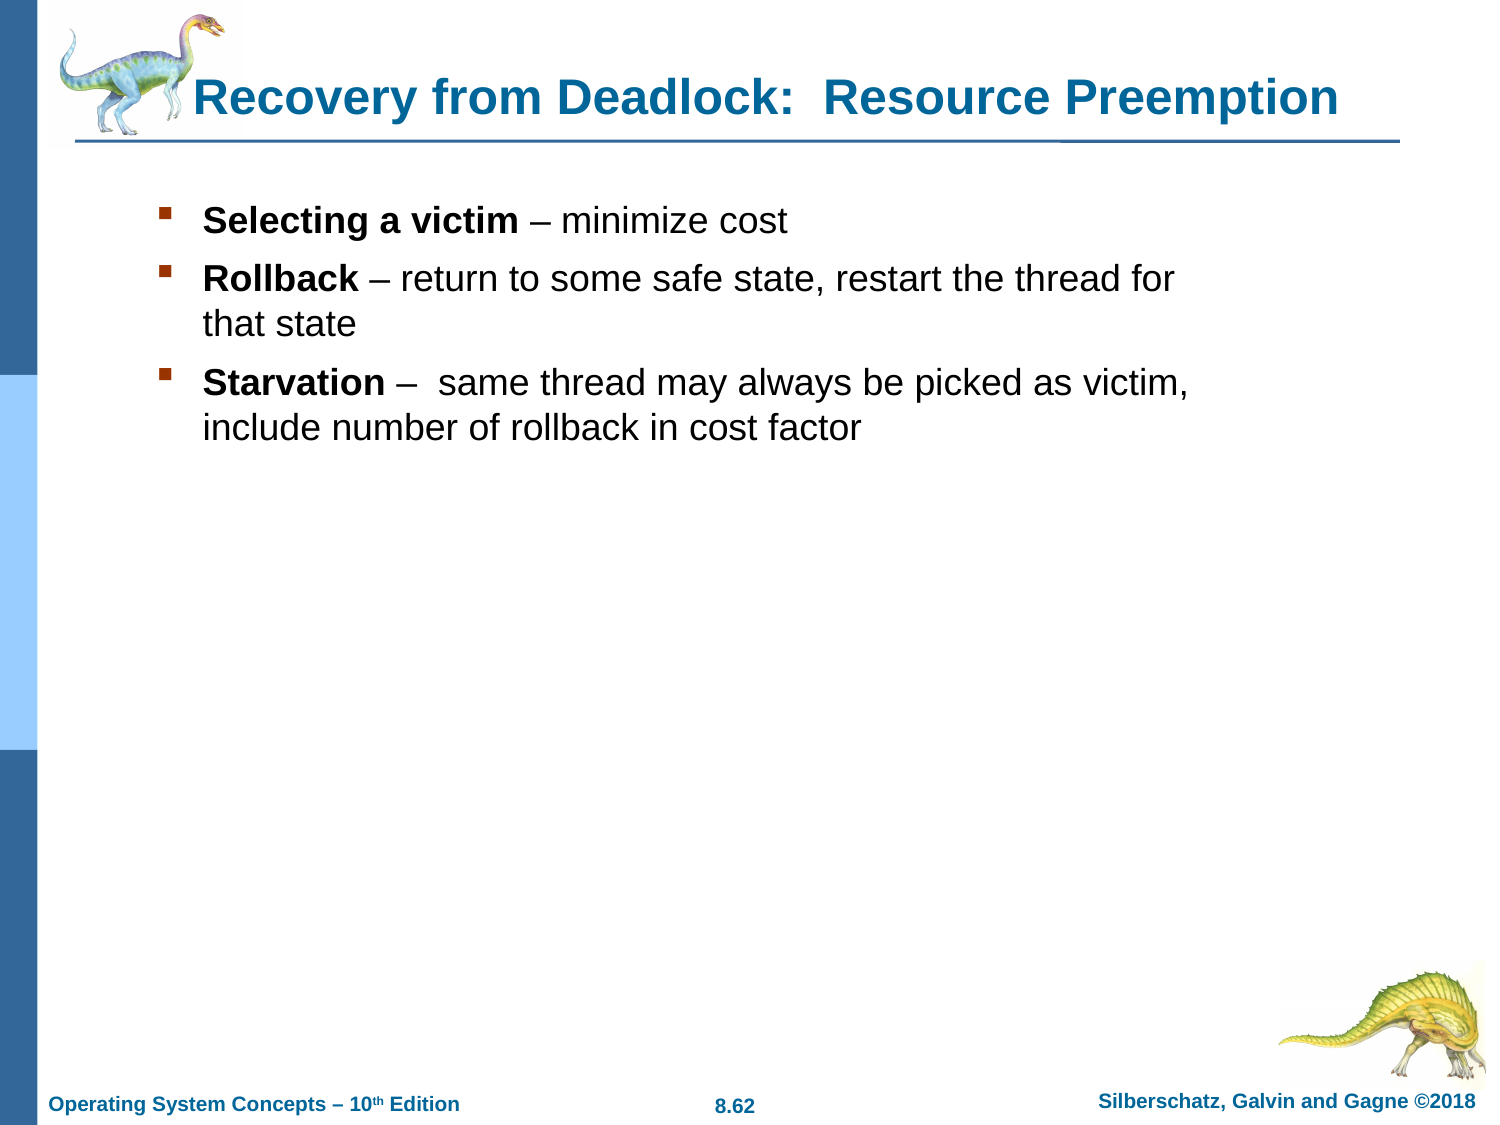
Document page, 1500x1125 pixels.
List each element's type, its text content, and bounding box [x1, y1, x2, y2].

list Selecting a victim – minimize cost Rollback – return to some safe state, restart the thread for that state Starvation – same thread may always be picked as victim, include number of rollback in cost factor [140, 188, 1257, 925]
title Recovery from Deadlock: Resource Preemption [108, 57, 1425, 133]
picture [1275, 959, 1486, 1090]
picture [46, 0, 243, 149]
